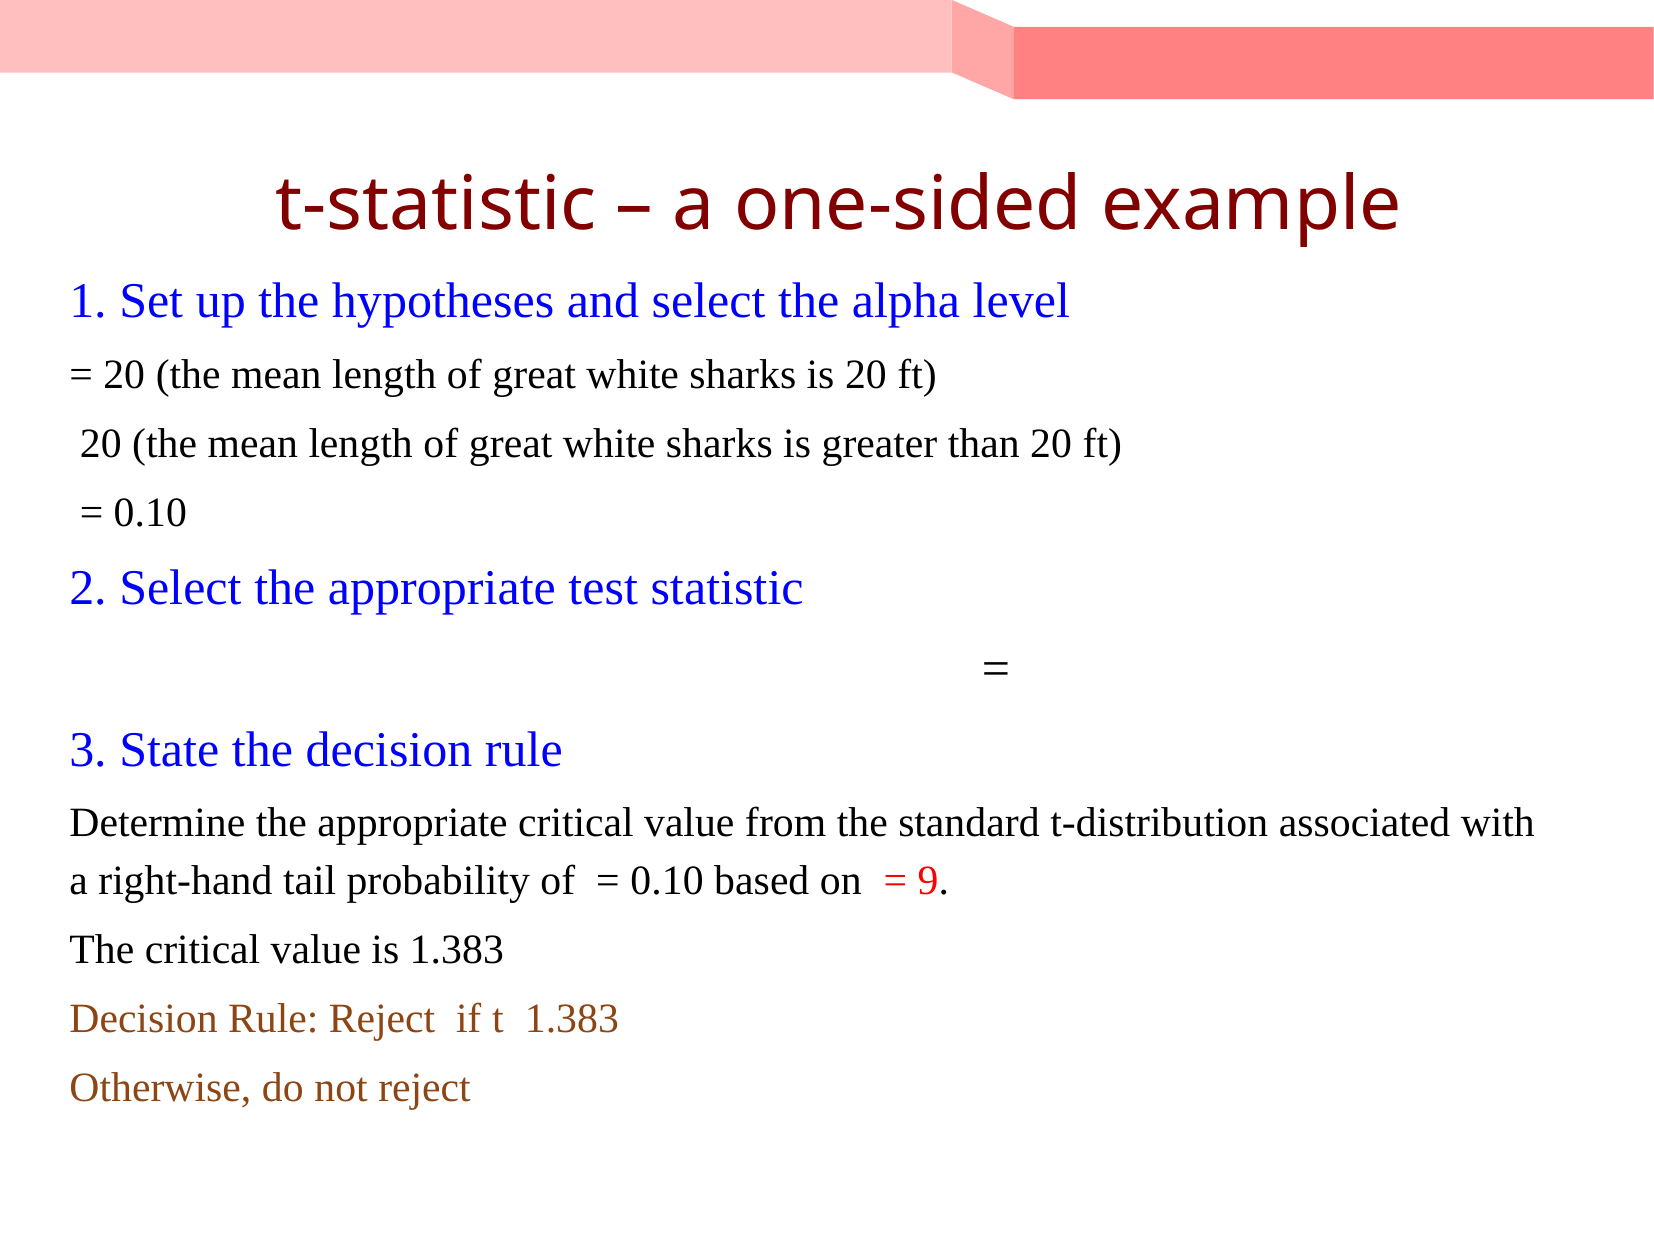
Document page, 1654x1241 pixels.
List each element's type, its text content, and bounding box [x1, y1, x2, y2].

title t-statistic – a one-sided example [201, 88, 1477, 295]
